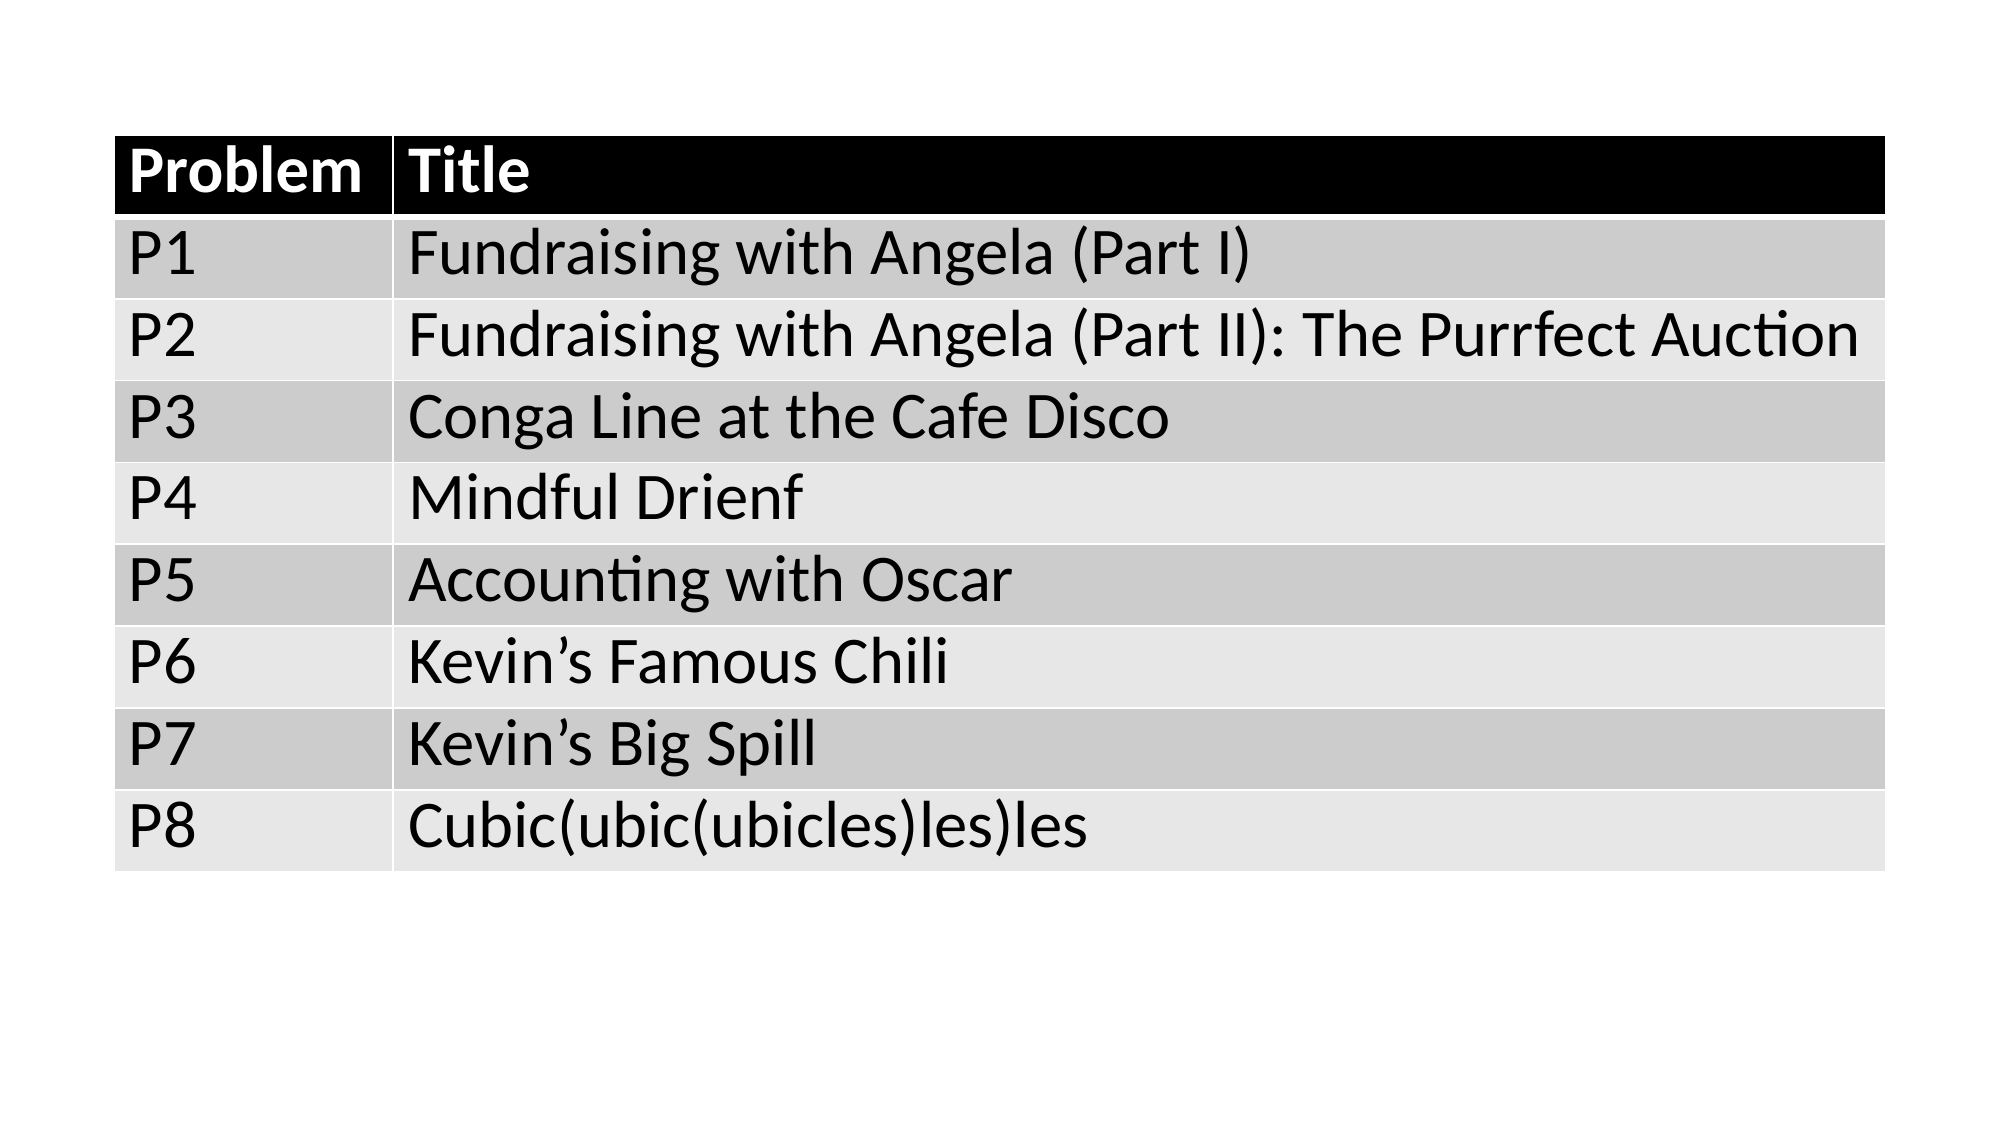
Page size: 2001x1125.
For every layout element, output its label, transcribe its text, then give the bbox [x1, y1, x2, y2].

table_cell Kevin’s Big Spill [394, 709, 1885, 789]
table_cell Conga Line at the Cafe Disco [394, 381, 1885, 462]
table_cell P4 [115, 463, 392, 543]
table_cell P2 [115, 300, 392, 380]
table_cell P1 [115, 220, 392, 298]
table_cell Kevin’s Famous Chili [394, 627, 1885, 707]
table_cell Cubic(ubic(ubicles)les)les [394, 791, 1885, 871]
table_cell Fundraising with Angela (Part I) [394, 220, 1885, 298]
table_cell Fundraising with Angela (Part II): The Purrfect Auction [394, 300, 1885, 380]
table_cell P3 [115, 381, 392, 462]
table_cell Accounting with Oscar [394, 545, 1885, 625]
table_cell Mindful Drienf [394, 463, 1885, 543]
table_header Problem [115, 136, 392, 214]
table_header Title [394, 136, 1885, 214]
table_cell P7 [115, 709, 392, 789]
table_cell P6 [115, 627, 392, 707]
table_cell P8 [115, 791, 392, 871]
table_cell P5 [115, 545, 392, 625]
